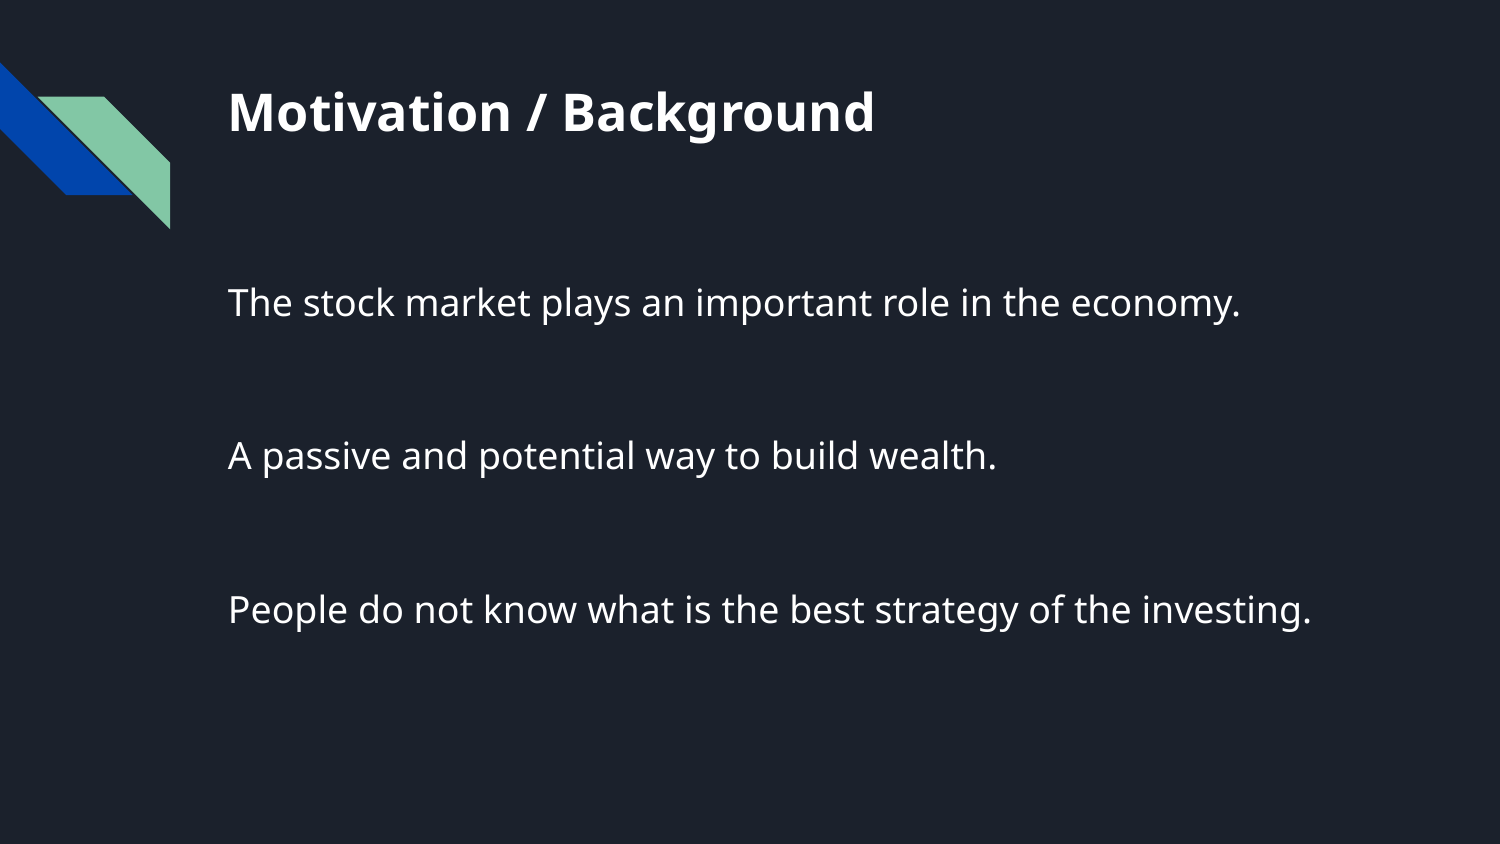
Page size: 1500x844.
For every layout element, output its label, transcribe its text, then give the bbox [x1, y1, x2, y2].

title Motivation / Background [212, 64, 1368, 215]
list The stock market plays an important role in the economy. A passive and potential way to build wealth. People do not know what is the best strategy of the investing. [212, 257, 1368, 735]
